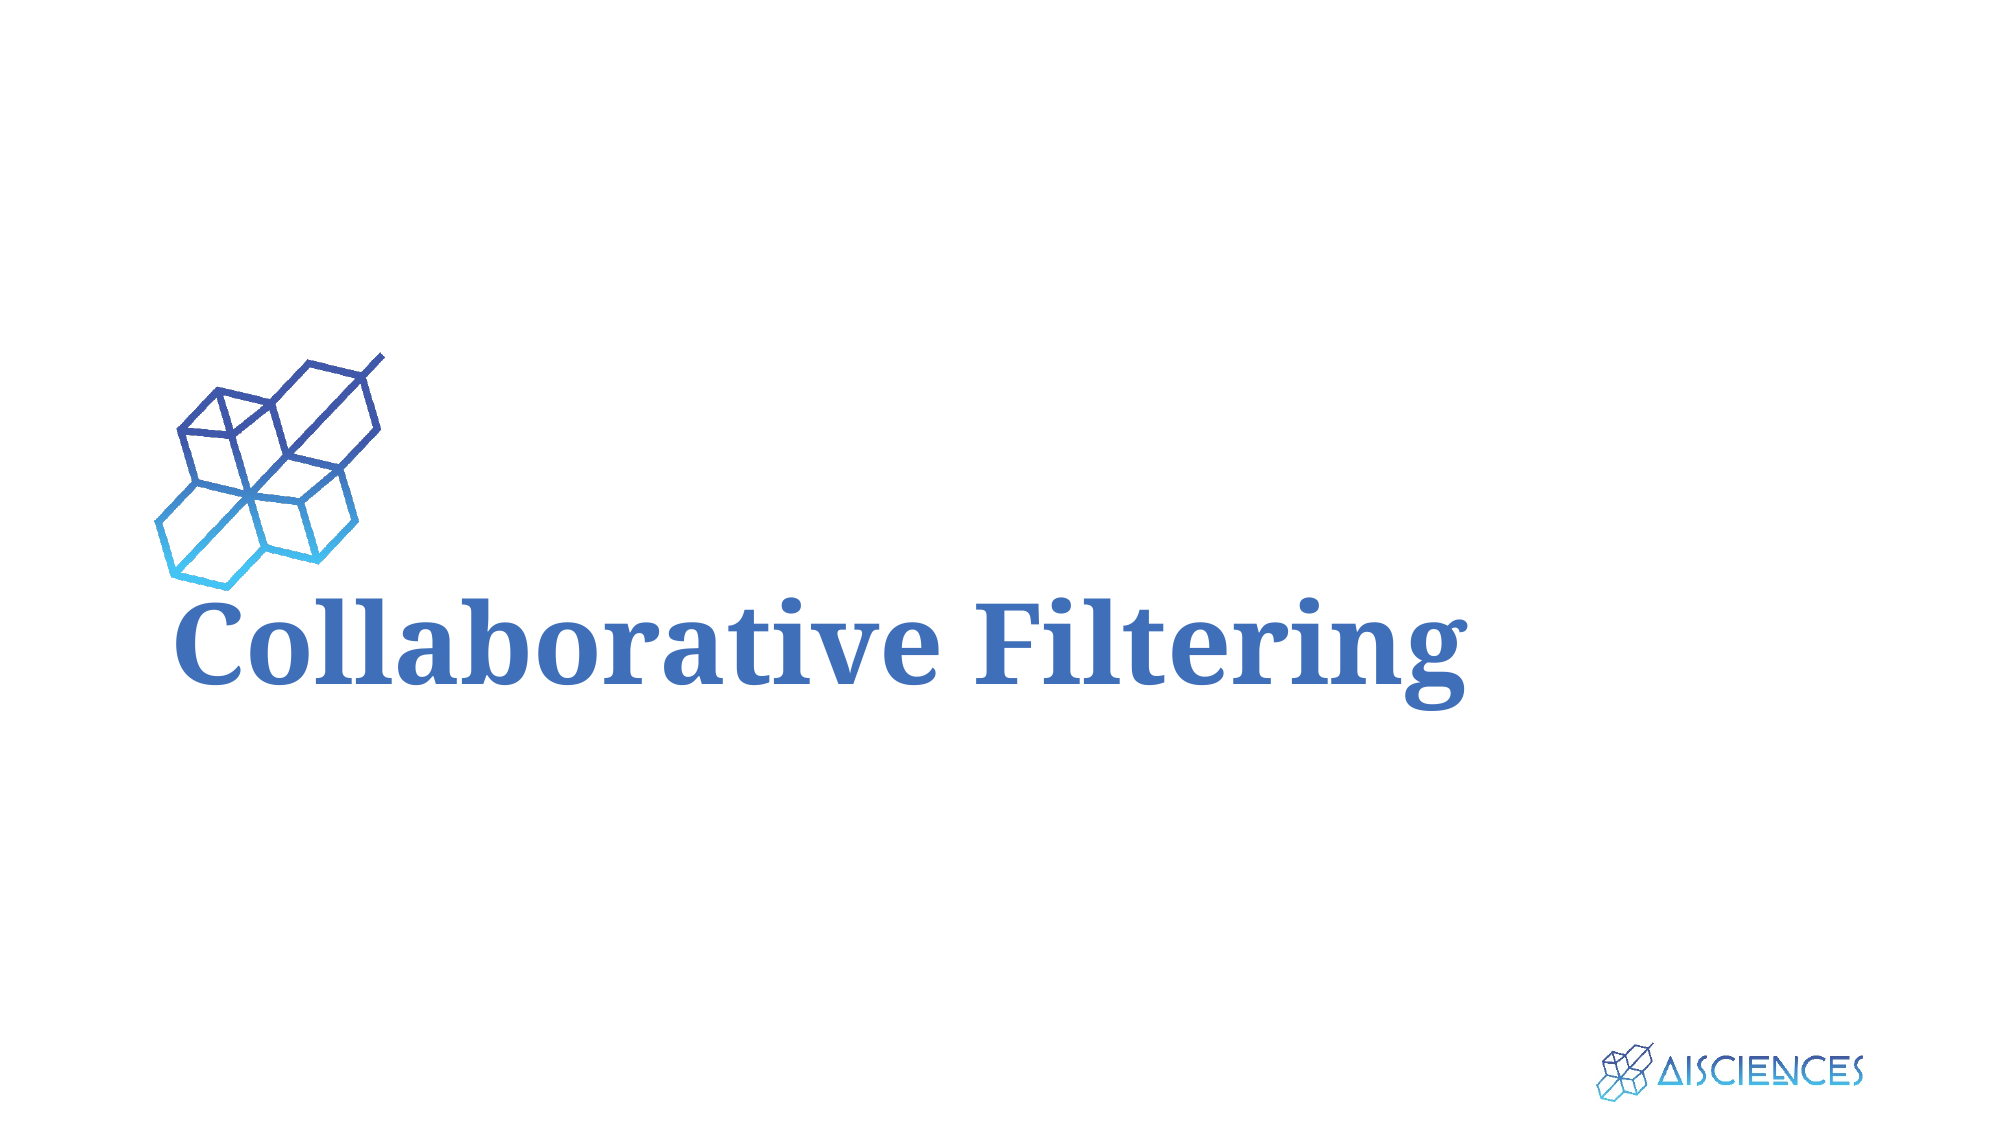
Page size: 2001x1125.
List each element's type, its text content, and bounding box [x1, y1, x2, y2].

title Collaborative Filtering [155, 248, 1881, 717]
picture [1596, 1042, 1863, 1102]
